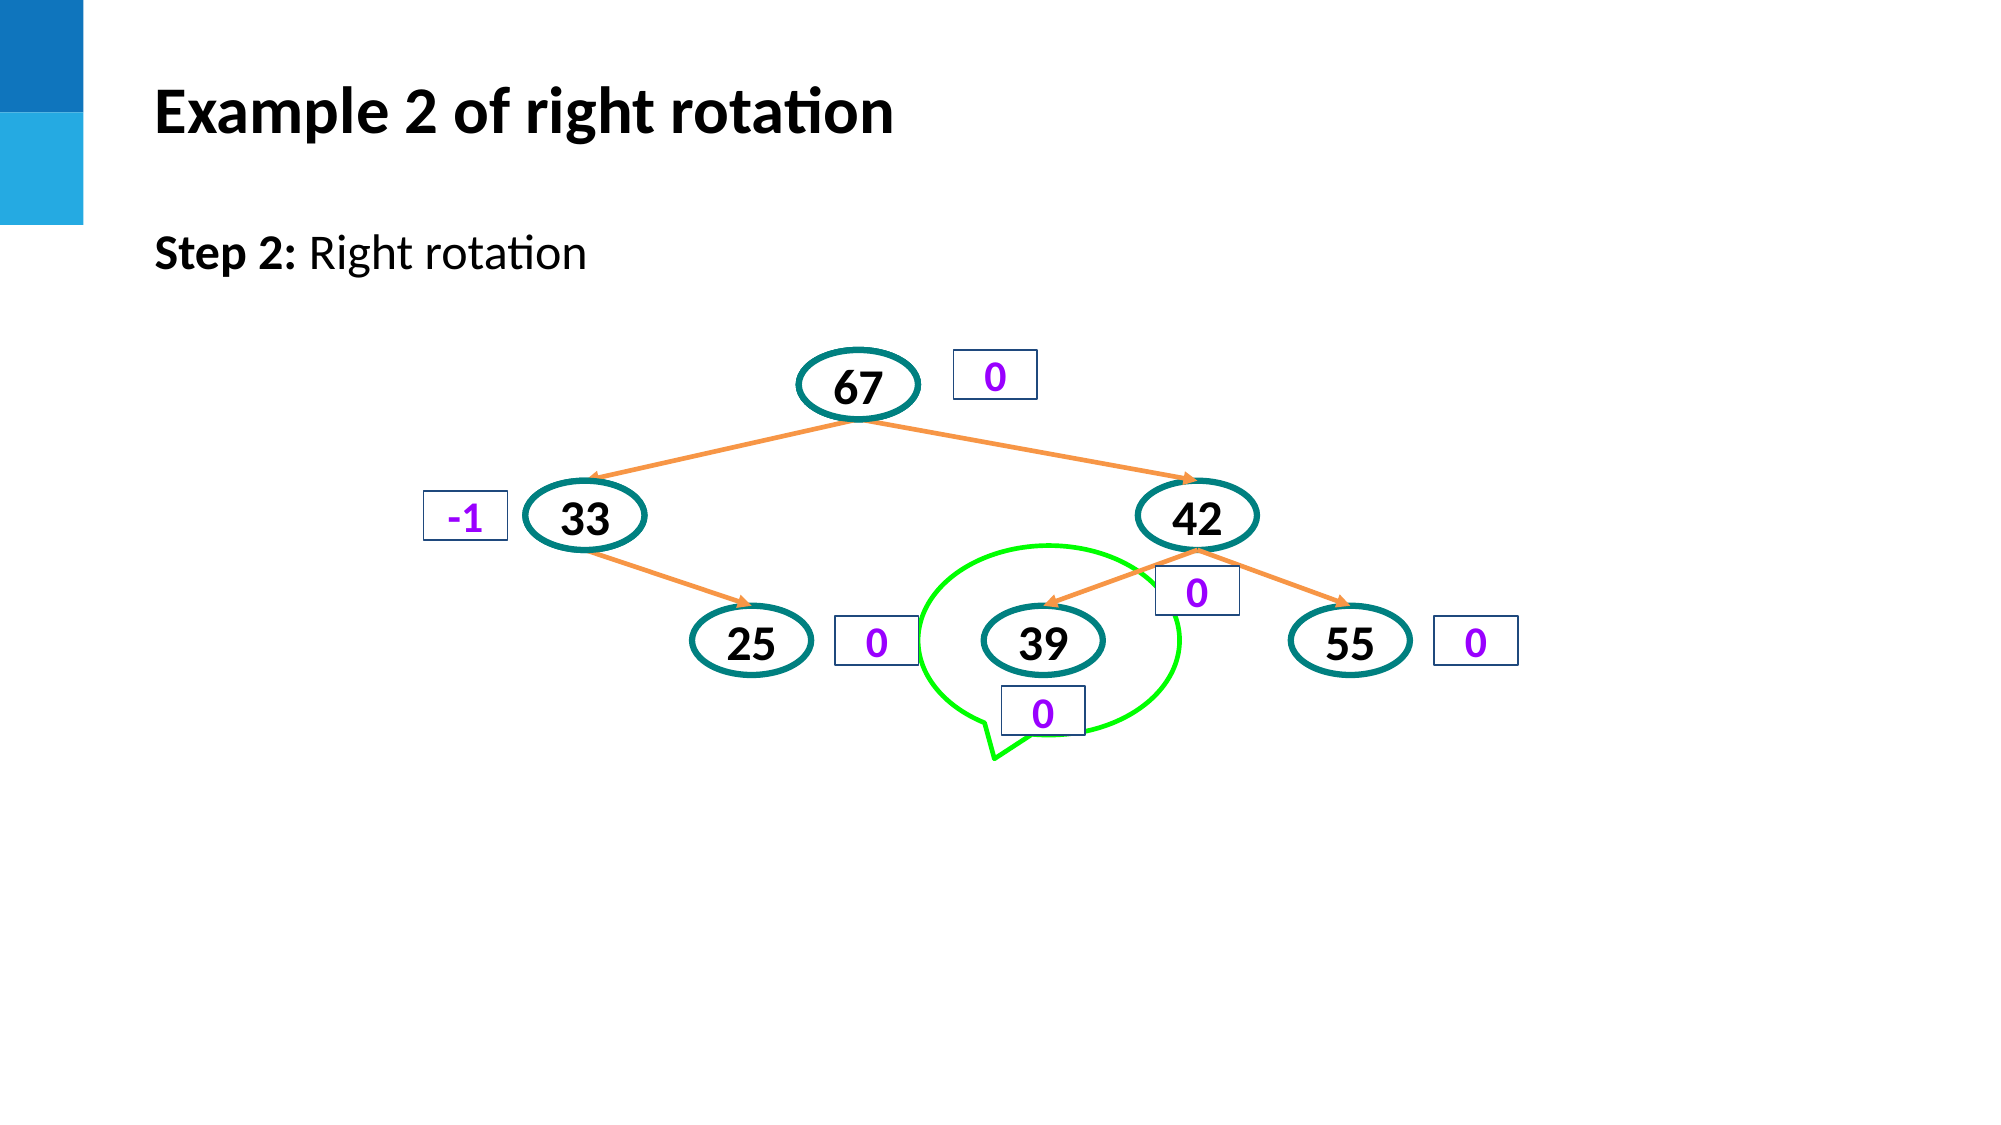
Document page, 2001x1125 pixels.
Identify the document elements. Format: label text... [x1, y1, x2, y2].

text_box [584, 419, 856, 481]
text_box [858, 419, 1198, 481]
text_box 39 [983, 605, 1103, 676]
text_box 25 [692, 605, 812, 676]
text_box [919, 545, 1180, 759]
text_box 42 [1137, 480, 1257, 548]
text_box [1198, 549, 1351, 606]
text_box 0 [953, 349, 1038, 399]
text_box 33 [525, 480, 645, 550]
text_box 67 [798, 349, 918, 417]
text_box 0 [1001, 686, 1086, 736]
text_box -1 [423, 490, 508, 540]
text_box 0 [834, 615, 919, 665]
text_box Example 2 of right rotation [139, 59, 1884, 154]
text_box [584, 549, 752, 606]
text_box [1043, 549, 1198, 606]
text_box 55 [1290, 605, 1410, 676]
text_box 0 [1433, 615, 1518, 665]
text_box Step 2: Right rotation [139, 204, 1875, 295]
